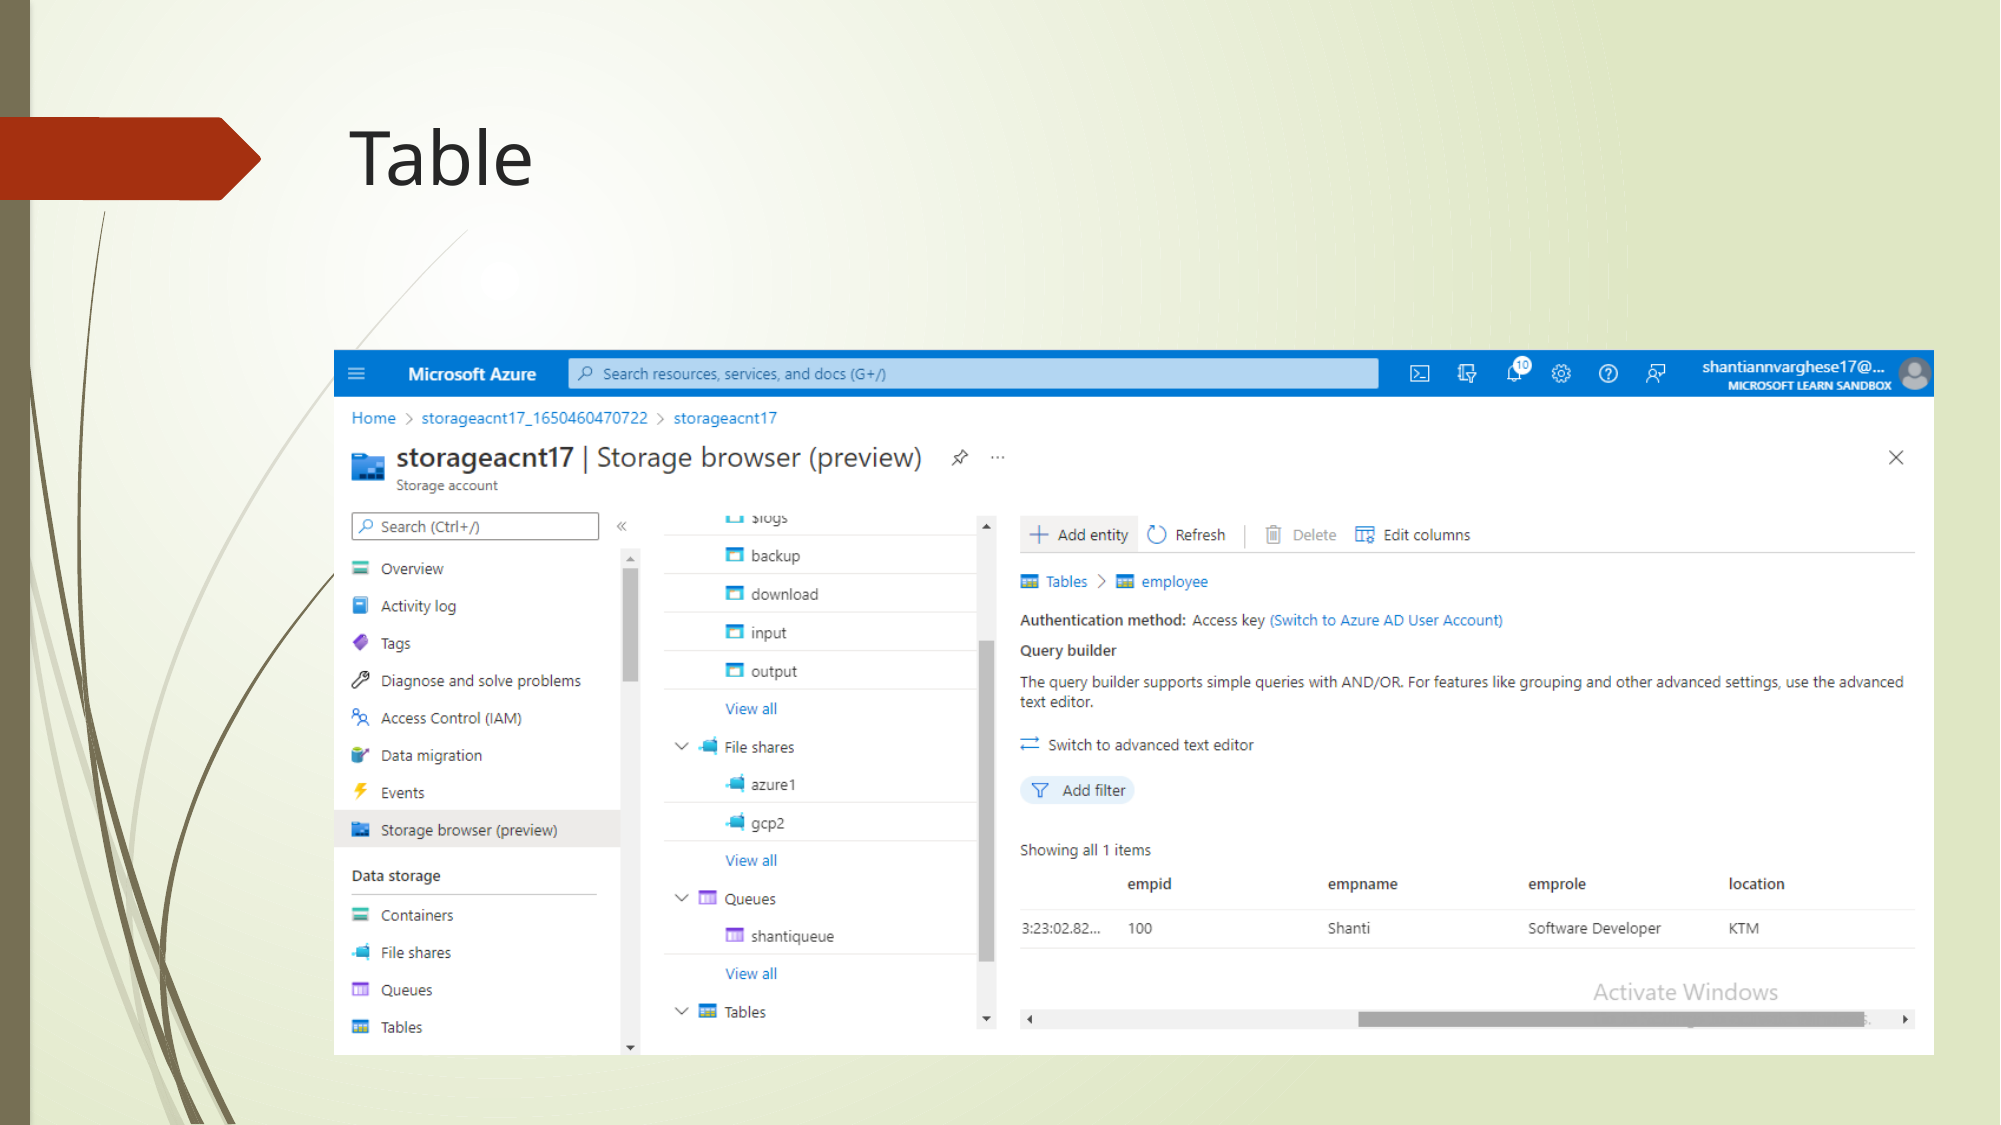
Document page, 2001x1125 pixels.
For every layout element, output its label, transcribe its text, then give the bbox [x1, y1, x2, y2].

title Table [334, 102, 1888, 313]
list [334, 349, 1934, 1055]
